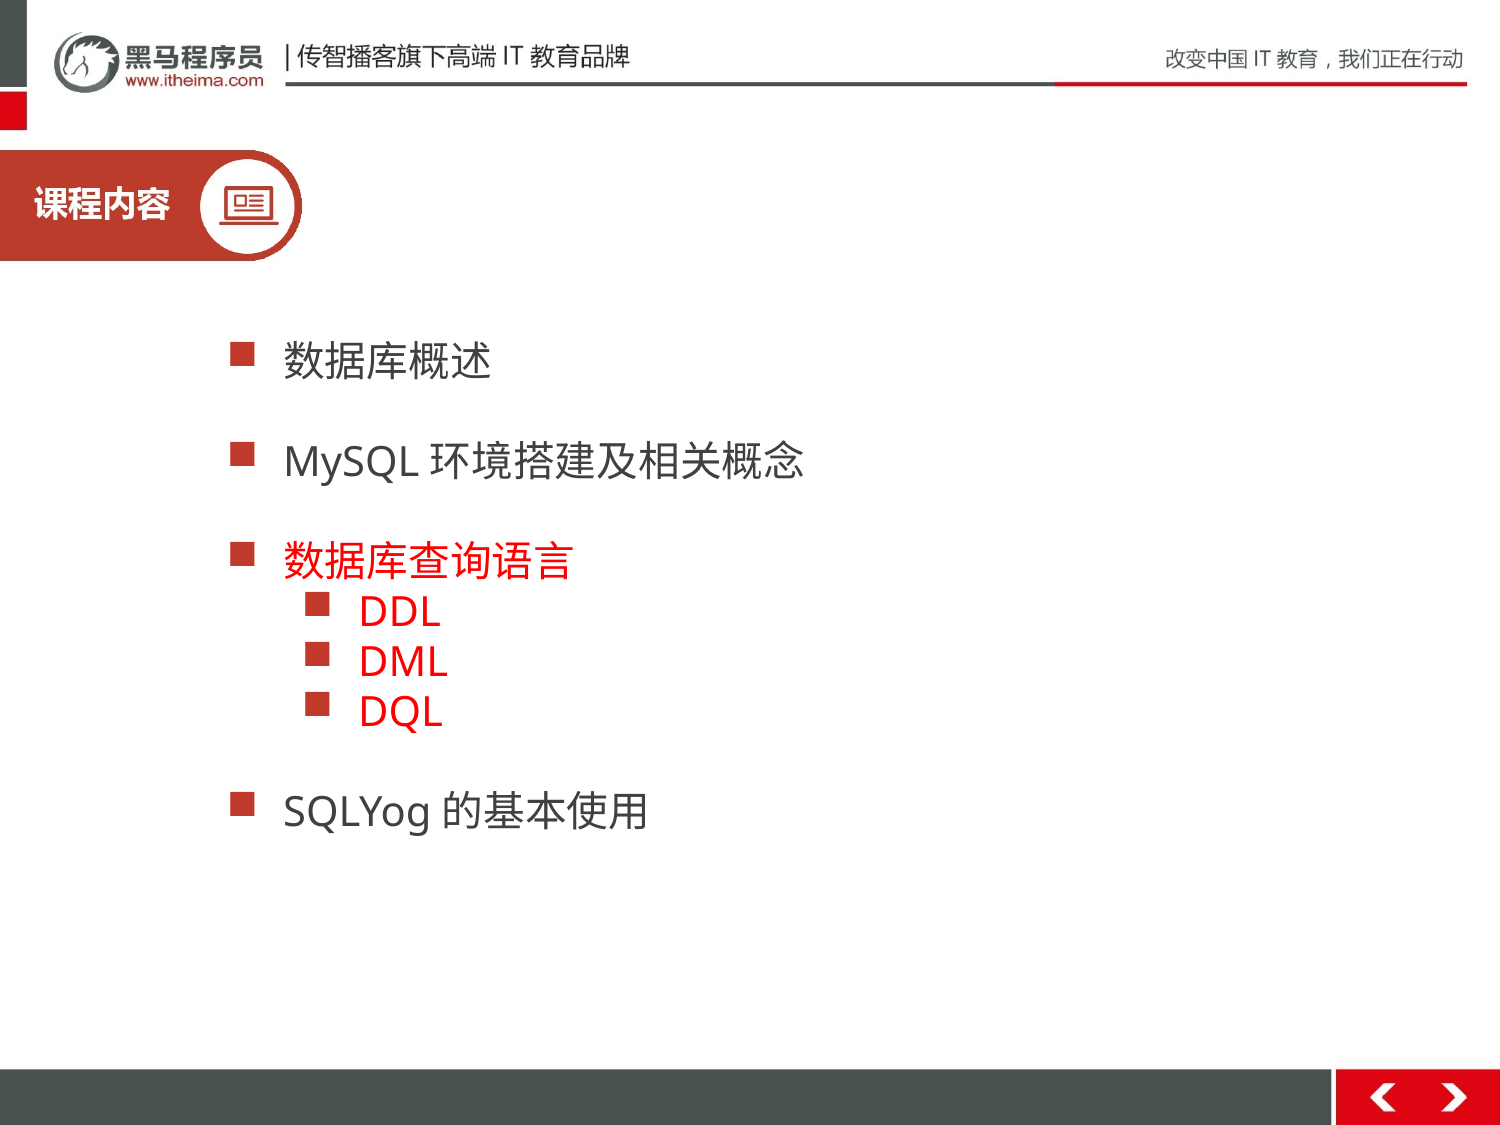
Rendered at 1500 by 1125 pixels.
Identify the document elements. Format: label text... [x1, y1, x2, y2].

text_box 数据库概述 MySQL环境搭建及相关概念 数据库查询语言 DDL DML DQL SQLYog的基本使用 [218, 280, 815, 840]
picture [0, 0, 1500, 1125]
